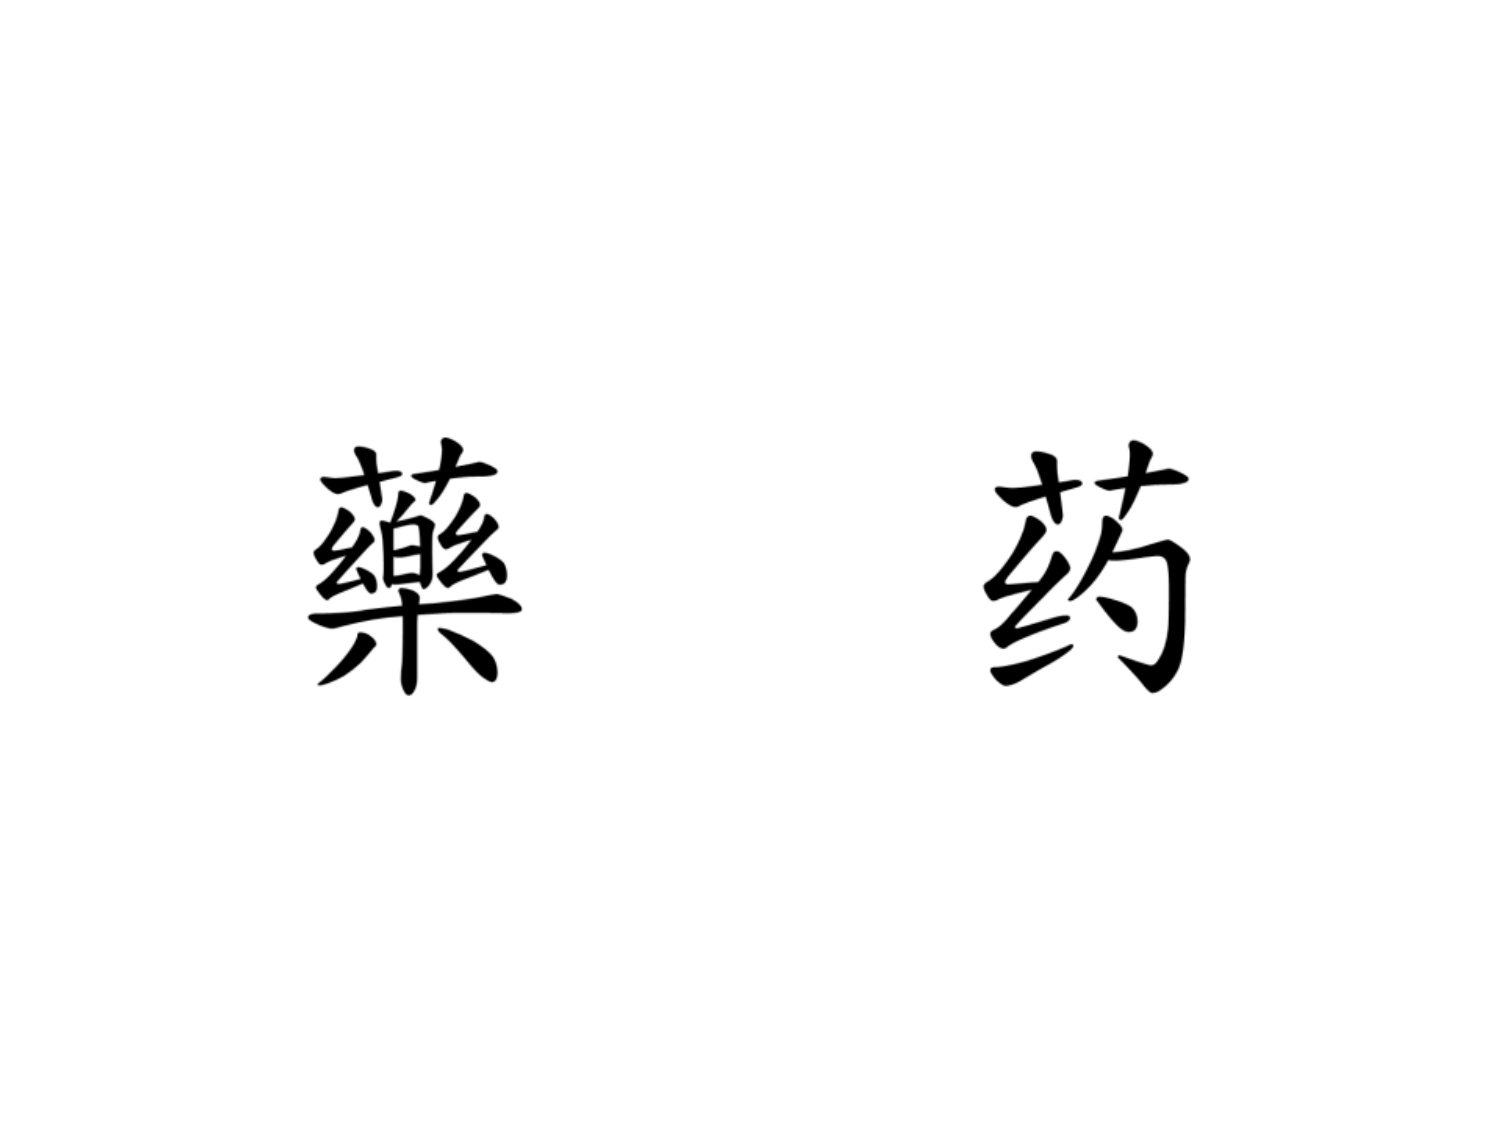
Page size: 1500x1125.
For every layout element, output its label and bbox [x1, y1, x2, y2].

picture [73, 297, 1427, 805]
